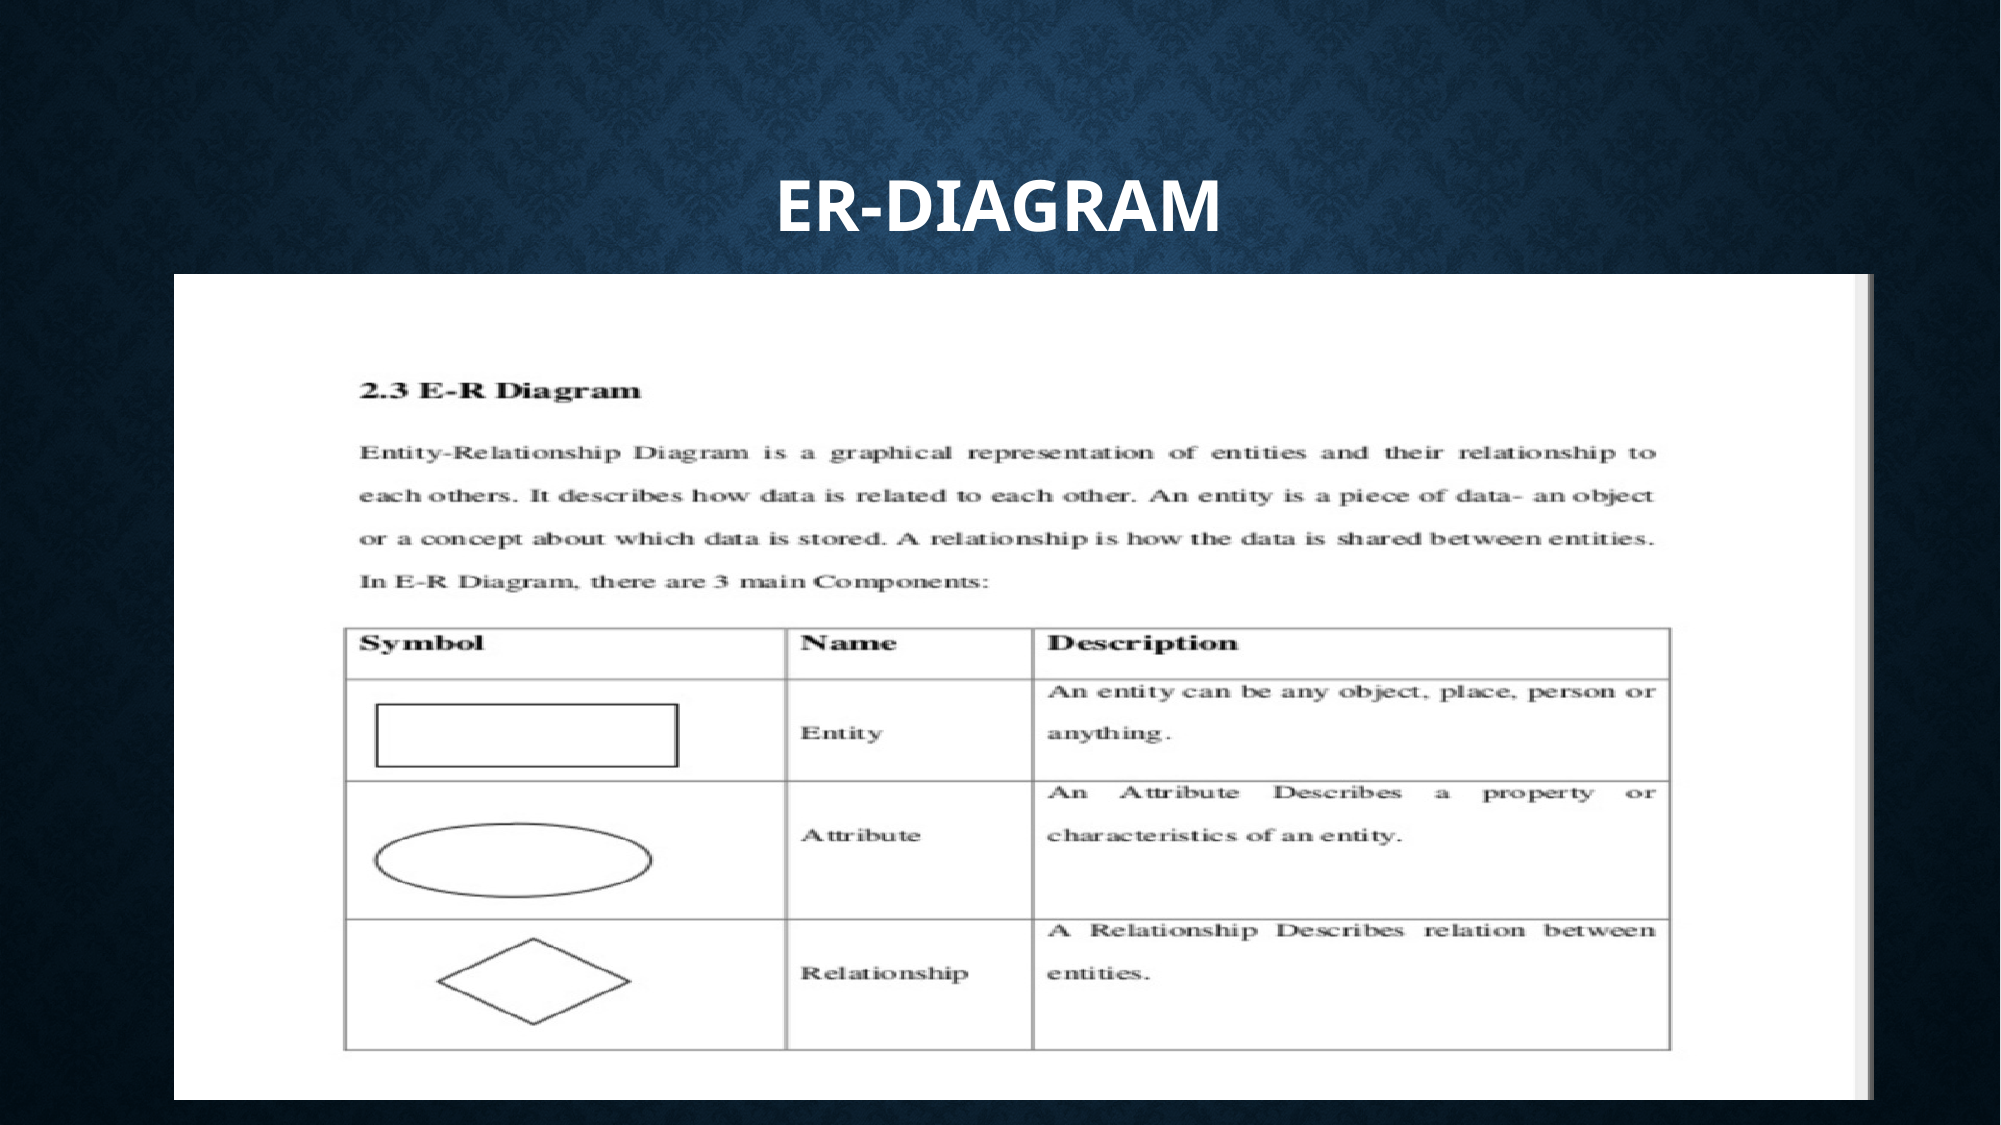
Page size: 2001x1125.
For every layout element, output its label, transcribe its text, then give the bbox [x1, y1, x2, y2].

title Er-diagram [149, 99, 1849, 318]
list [174, 274, 1874, 1101]
